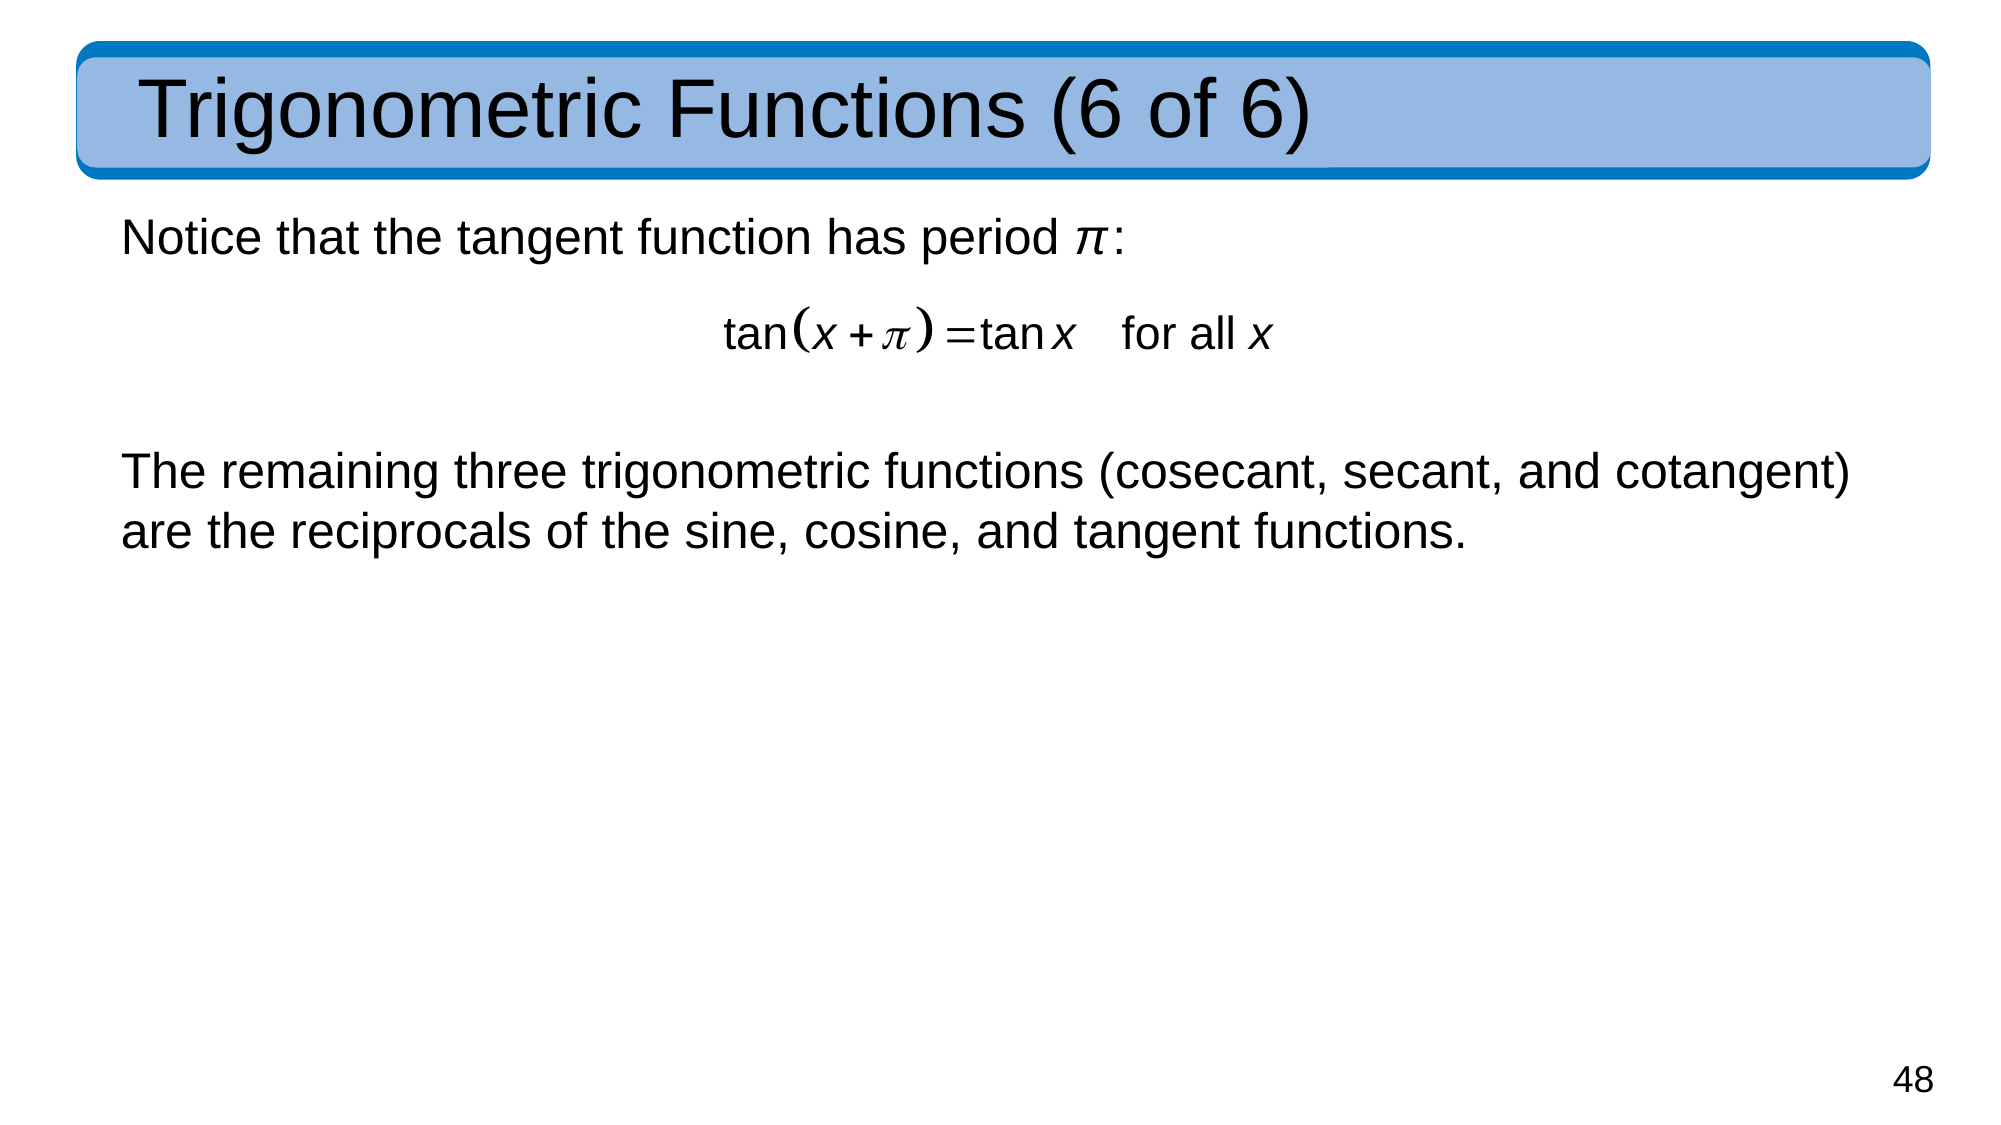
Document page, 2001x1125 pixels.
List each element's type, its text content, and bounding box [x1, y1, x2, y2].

list The remaining three trigonometric functions (cosecant, secant, and cotangent) are the reciprocals of the sine, cosine, and tangent functions. [120, 438, 1879, 580]
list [720, 304, 1279, 371]
list Notice that the tangent function has period π : [120, 211, 1880, 281]
title Trigonometric Functions (6 of 6) [137, 65, 1863, 176]
